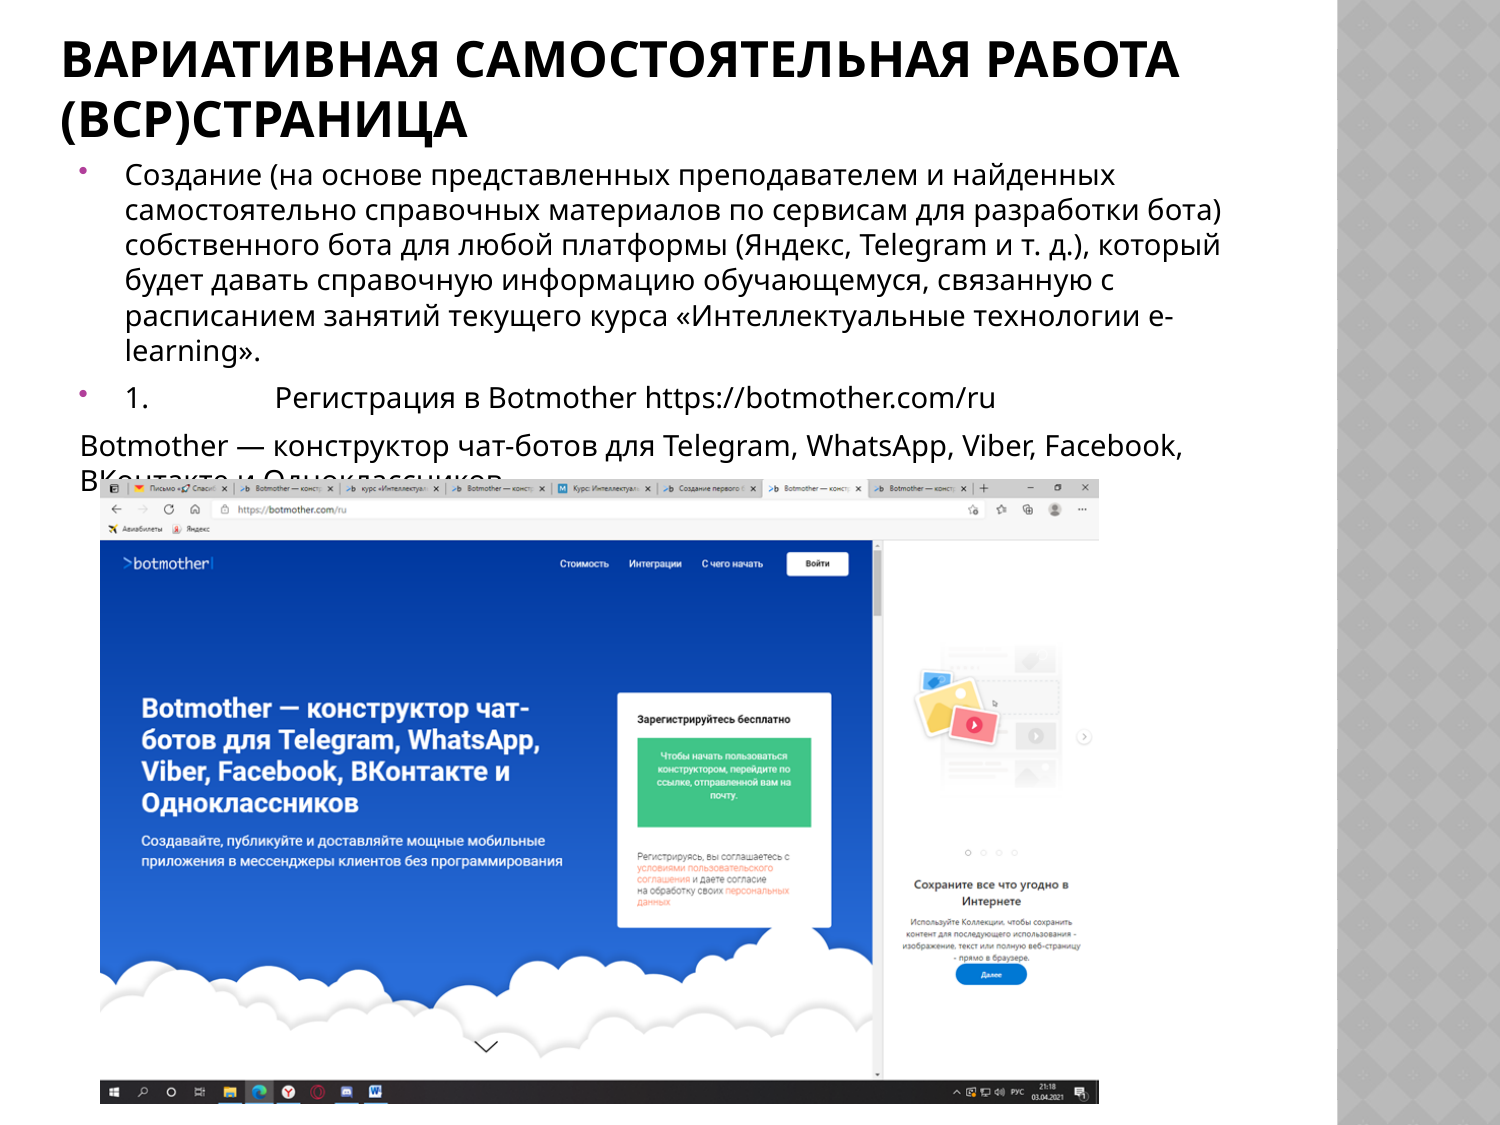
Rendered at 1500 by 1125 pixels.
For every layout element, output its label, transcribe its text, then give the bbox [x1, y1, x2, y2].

title Вариативная самостоятельная работа (ВСР)Страница [53, 19, 1241, 148]
list Создание (на основе представленных преподавателем и найденных самостоятельно справочных материалов по сервисам для разработки бота) собственного бота для любой платформы (Яндекс, Telegram и т. д.), который будет давать справочную информацию обучающемуся, связанную с расписанием занятий текущего курса «Интеллектуальные технологии e-learning». 1. Регистрация в Botmother https://botmother.com/ru Botmother — конструктор чат-ботов для Telegram, WhatsApp, Viber, Facebook, ВКонтакте и Одноклассников [64, 149, 1253, 944]
picture [99, 479, 1099, 1105]
